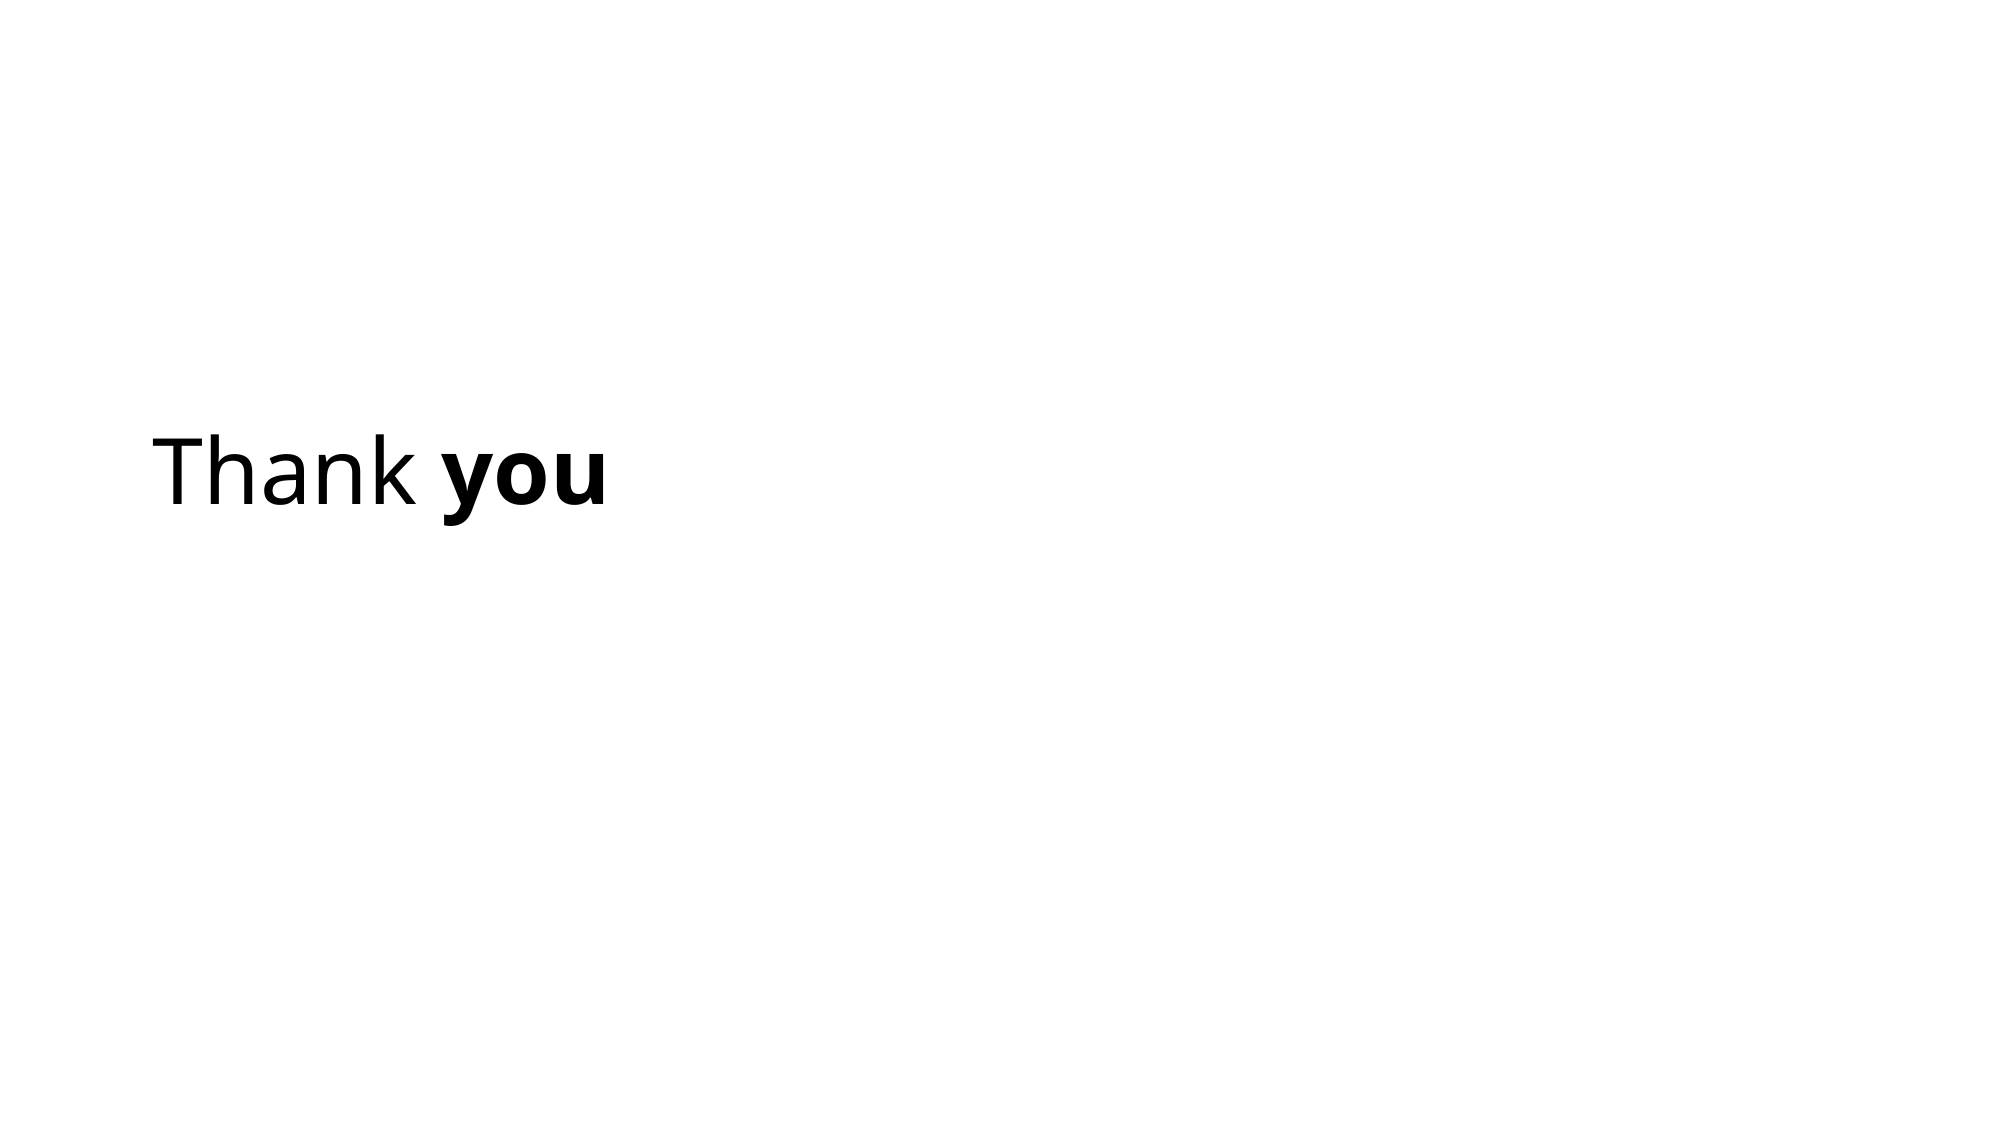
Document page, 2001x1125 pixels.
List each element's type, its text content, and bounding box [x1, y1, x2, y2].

title Thank you [137, 289, 1863, 660]
